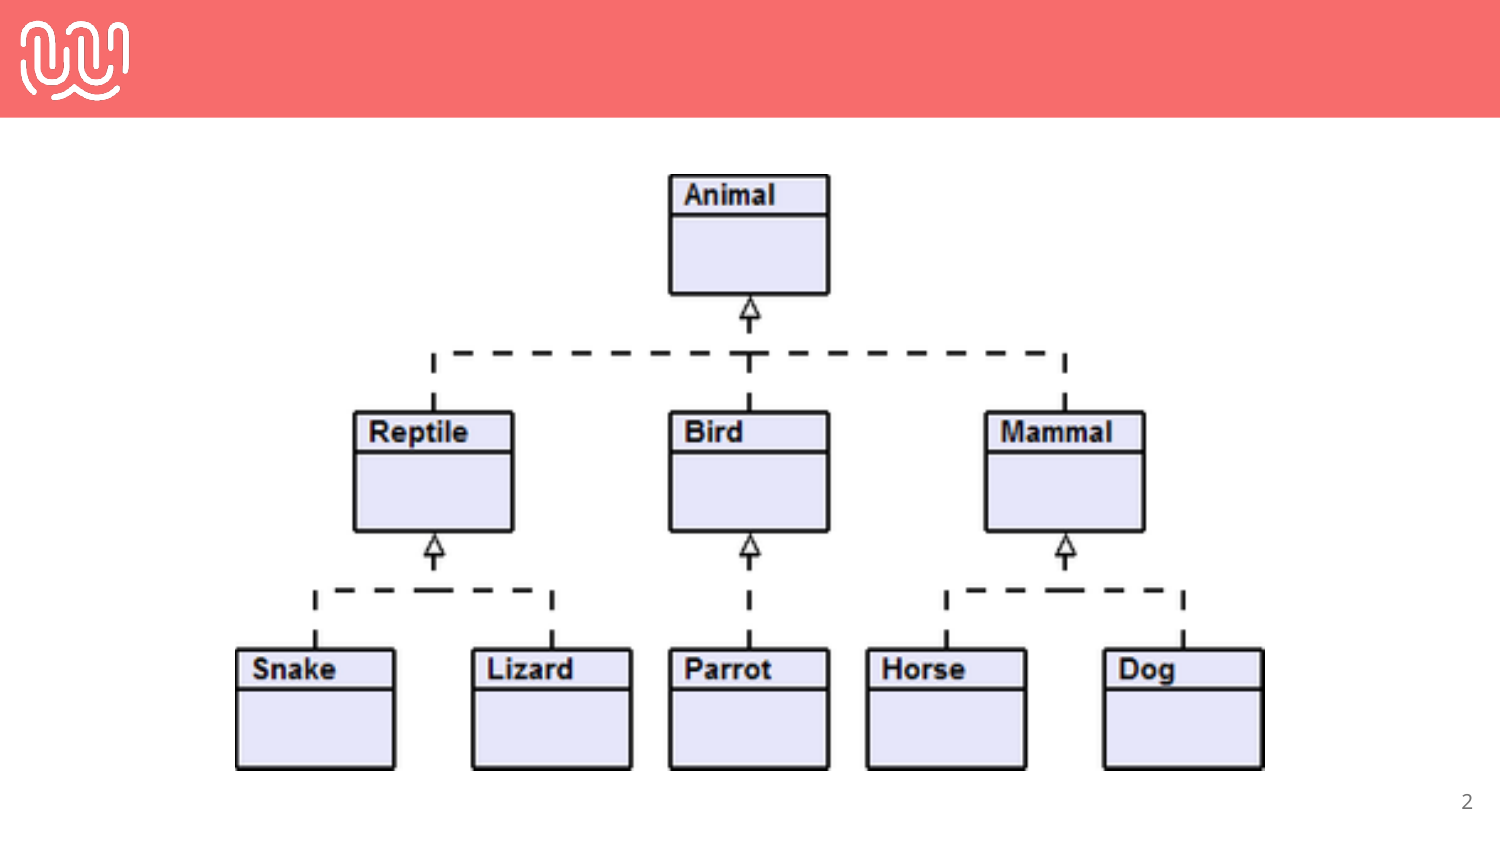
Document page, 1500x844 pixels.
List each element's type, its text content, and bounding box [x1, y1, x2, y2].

picture [20, 20, 134, 101]
picture [235, 174, 1265, 771]
text_box ‹#› [1398, 770, 1489, 835]
